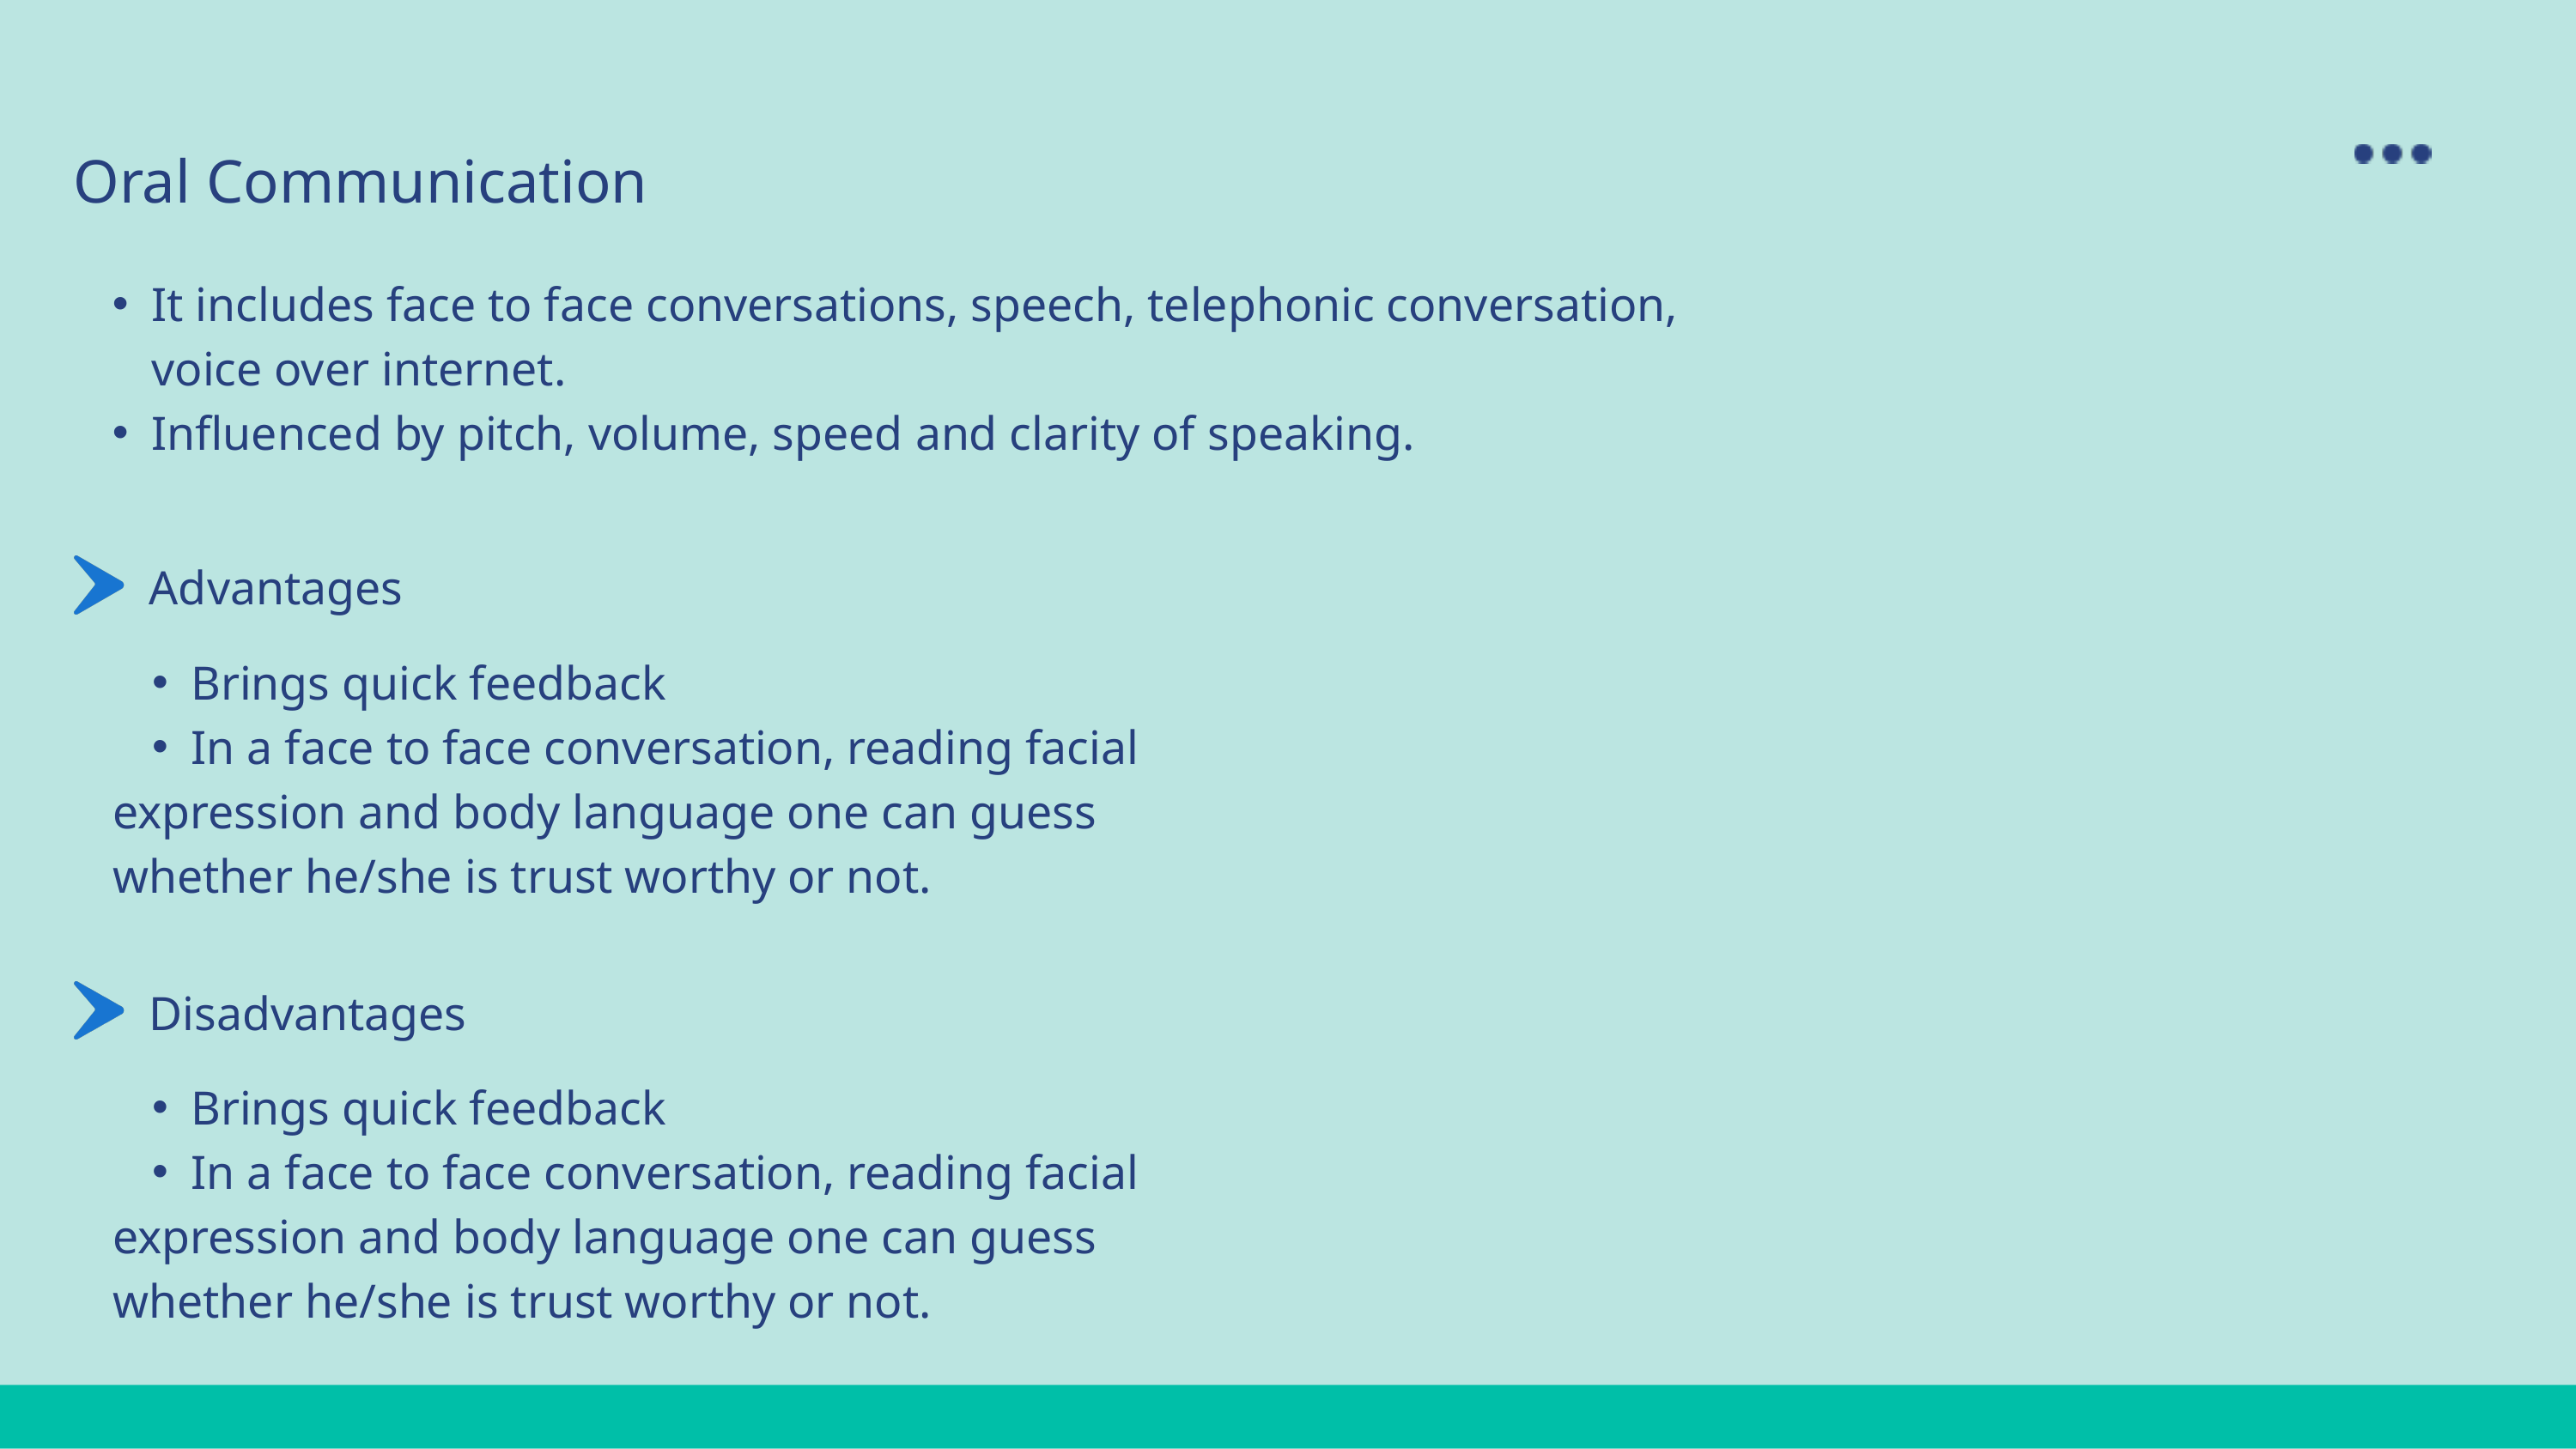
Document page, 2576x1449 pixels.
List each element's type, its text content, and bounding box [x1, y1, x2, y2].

picture [2354, 144, 2432, 165]
text_box Oral Communication [73, 143, 2163, 215]
picture [73, 555, 125, 615]
text_box Disadvantages [149, 974, 528, 1040]
text_box [0, 1385, 2576, 1449]
text_box It includes face to face conversations, speech, telephonic conversation, voice over internet. Influenced by pitch, volume, speed and clarity of speaking. [73, 266, 1747, 524]
picture [73, 979, 125, 1040]
text_box Brings quick feedback In a face to face conversation, reading facial expression and body language one can guess whether he/she is trust worthy or not. [112, 645, 1252, 967]
text_box Brings quick feedback In a face to face conversation, reading facial expression and body language one can guess whether he/she is trust worthy or not. [112, 1070, 1252, 1392]
text_box Advantages [149, 549, 441, 615]
